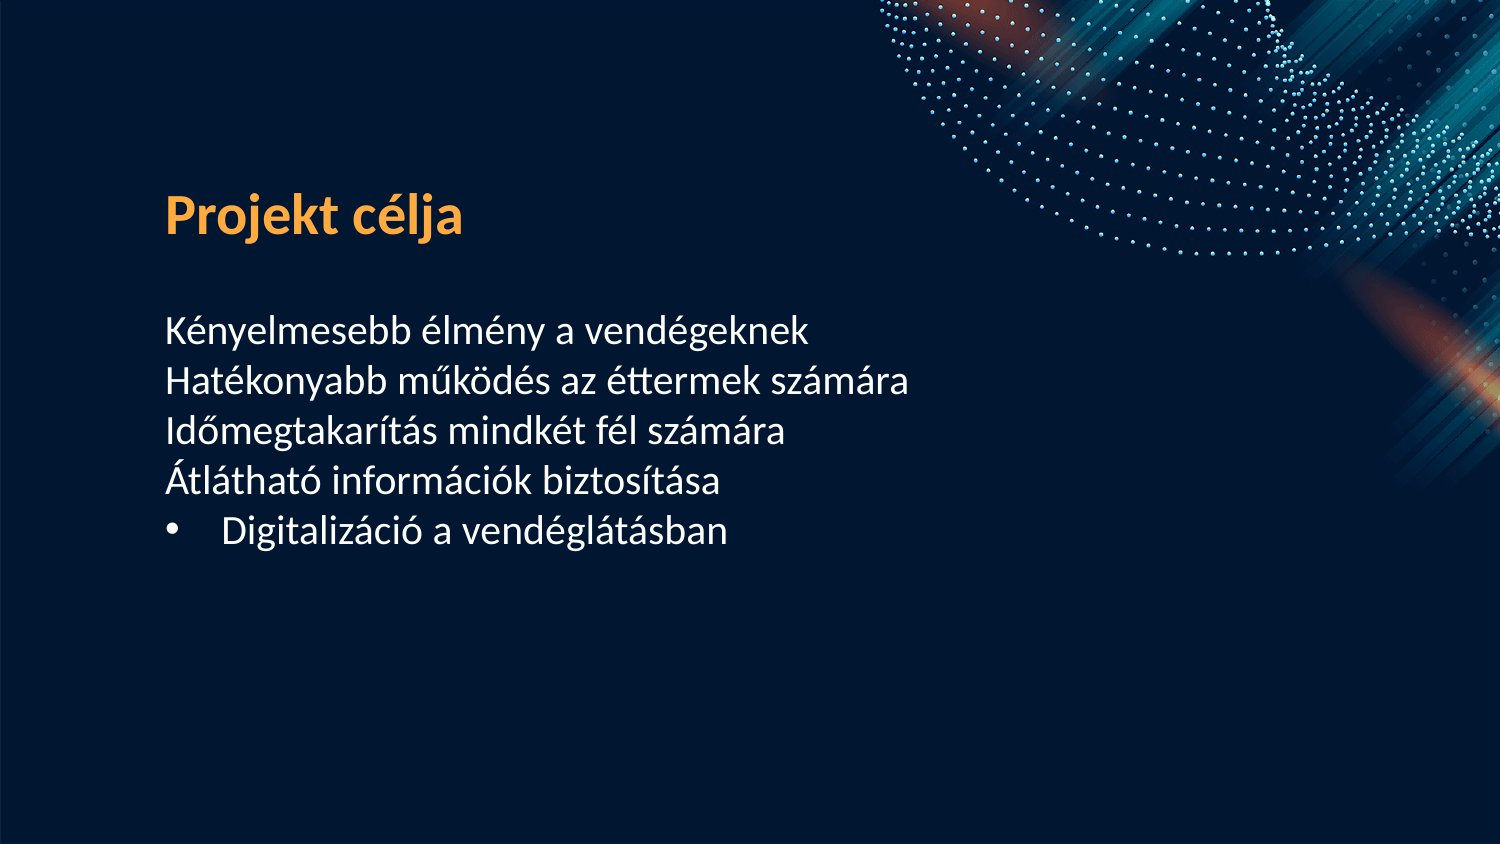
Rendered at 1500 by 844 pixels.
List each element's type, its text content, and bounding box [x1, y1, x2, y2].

text_box Kényelmesebb élmény a vendégeknek Hatékonyabb működés az éttermek számára Időmegtakarítás mindkét fél számára Átlátható információk biztosítása Digitalizáció a vendéglátásban [149, 295, 1350, 561]
text_box Projekt célja [149, 168, 1350, 254]
